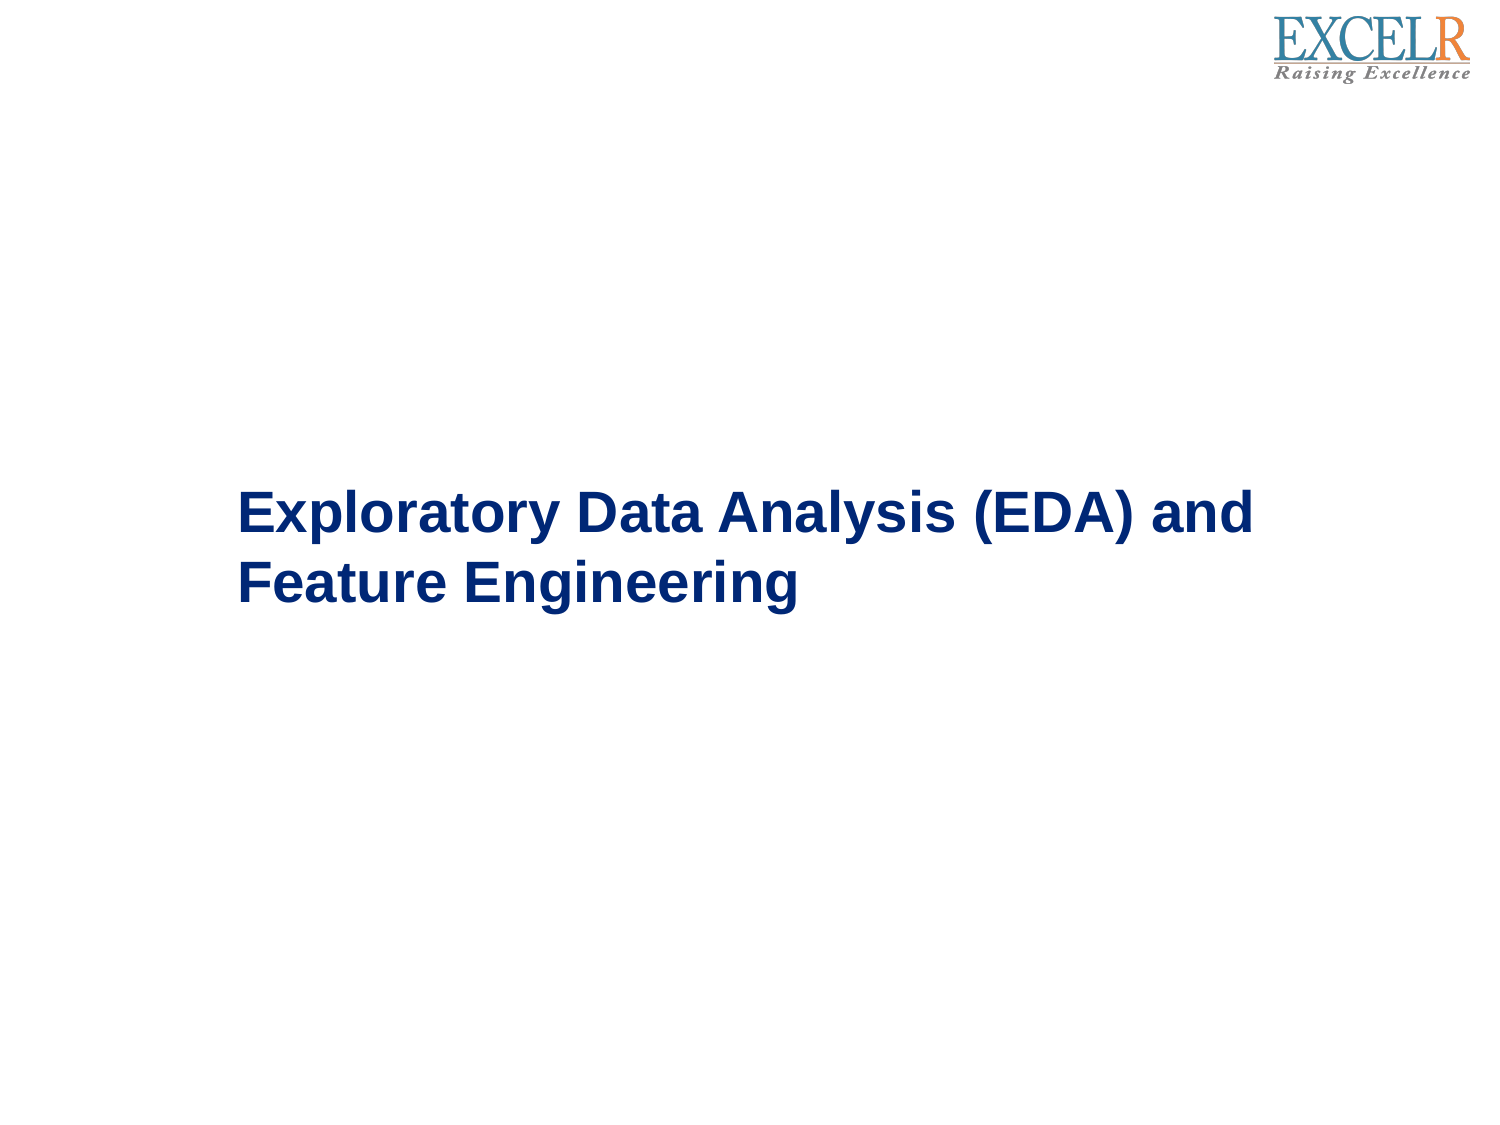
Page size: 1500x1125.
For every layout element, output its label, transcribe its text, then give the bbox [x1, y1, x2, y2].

picture [1274, 16, 1470, 84]
text_box Exploratory Data Analysis (EDA) and Feature Engineering [222, 466, 1278, 623]
